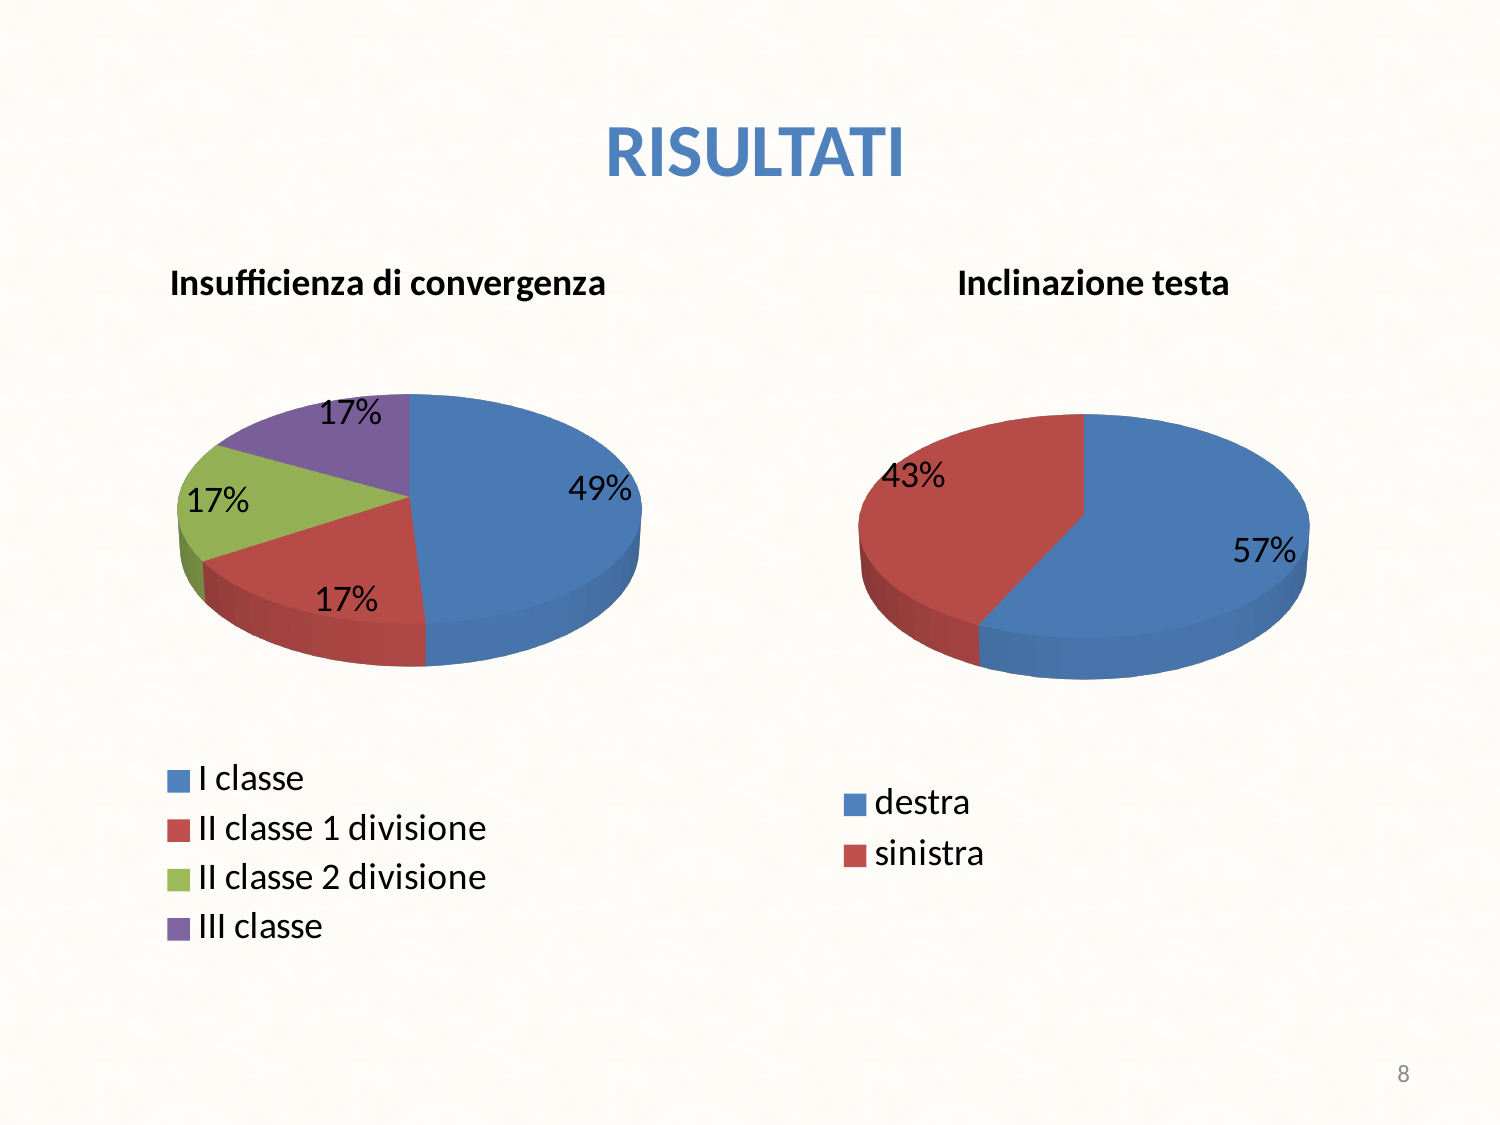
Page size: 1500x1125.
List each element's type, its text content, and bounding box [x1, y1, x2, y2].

chart [773, 222, 1384, 1044]
slide_number 8 [1074, 1042, 1425, 1103]
chart [46, 222, 727, 1044]
text_box RISULTATI [328, 93, 1184, 199]
